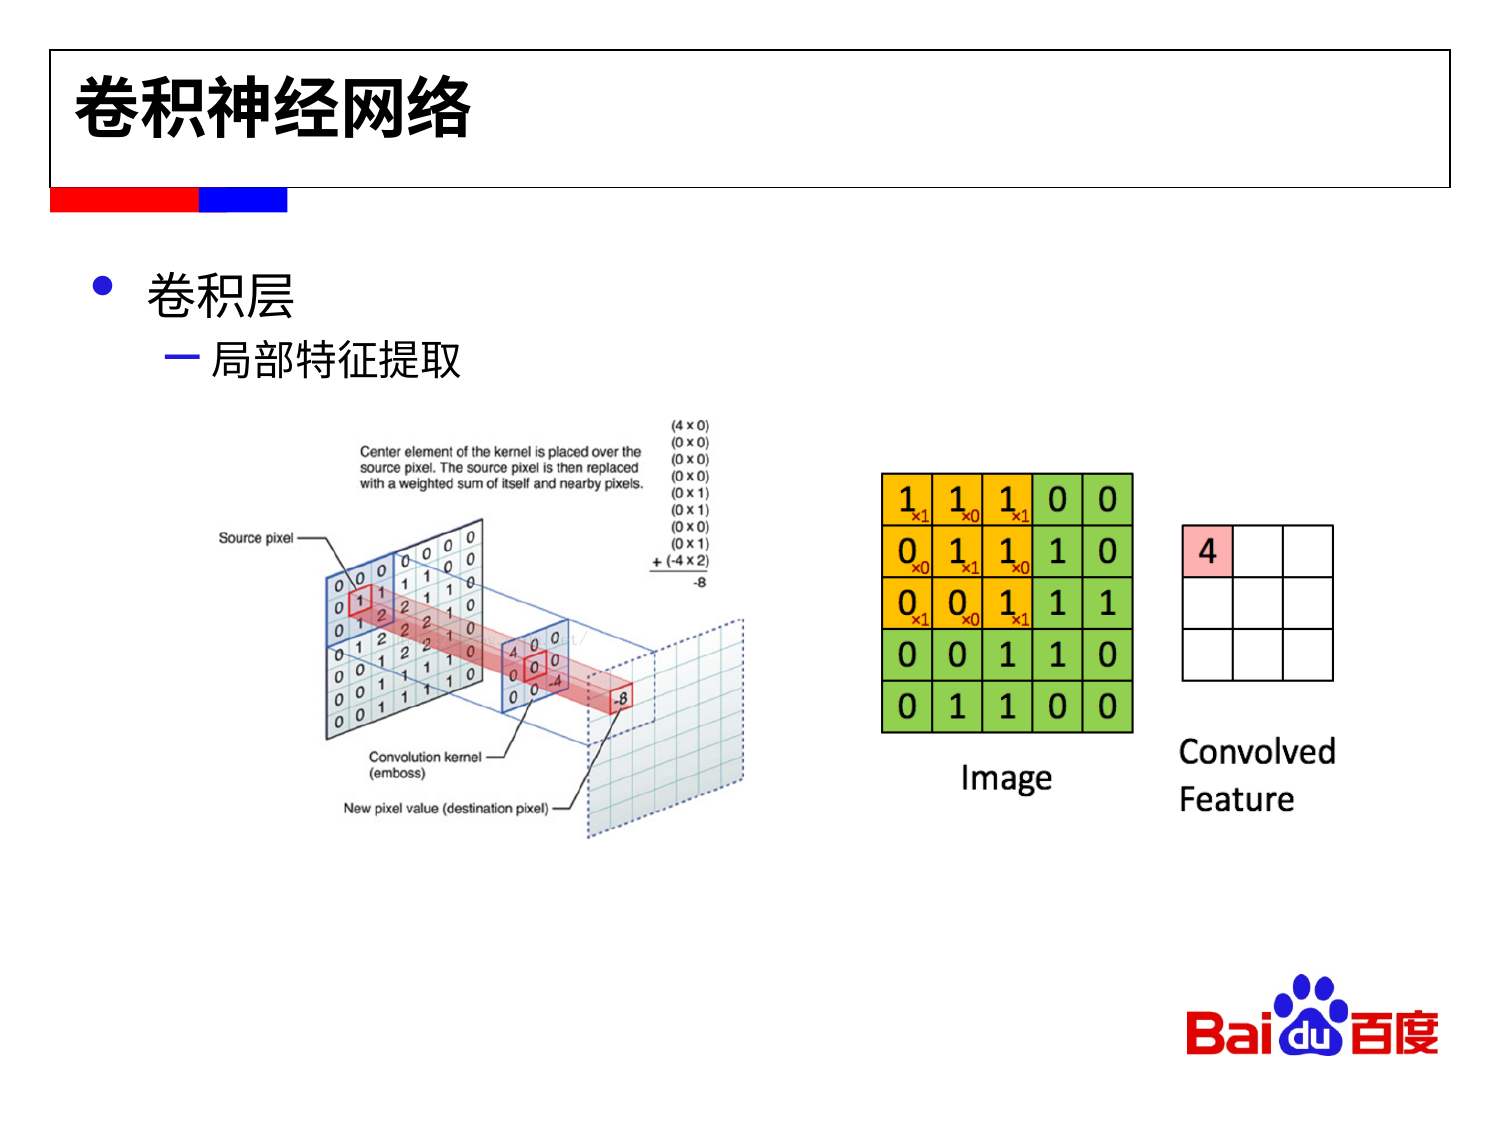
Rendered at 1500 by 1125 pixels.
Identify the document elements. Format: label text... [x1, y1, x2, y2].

picture [832, 422, 1381, 836]
list 卷积层 局部特征提取 [75, 257, 1425, 1000]
title 卷积神经网络 [58, 58, 1442, 188]
picture [1187, 974, 1438, 1056]
picture [217, 411, 750, 846]
